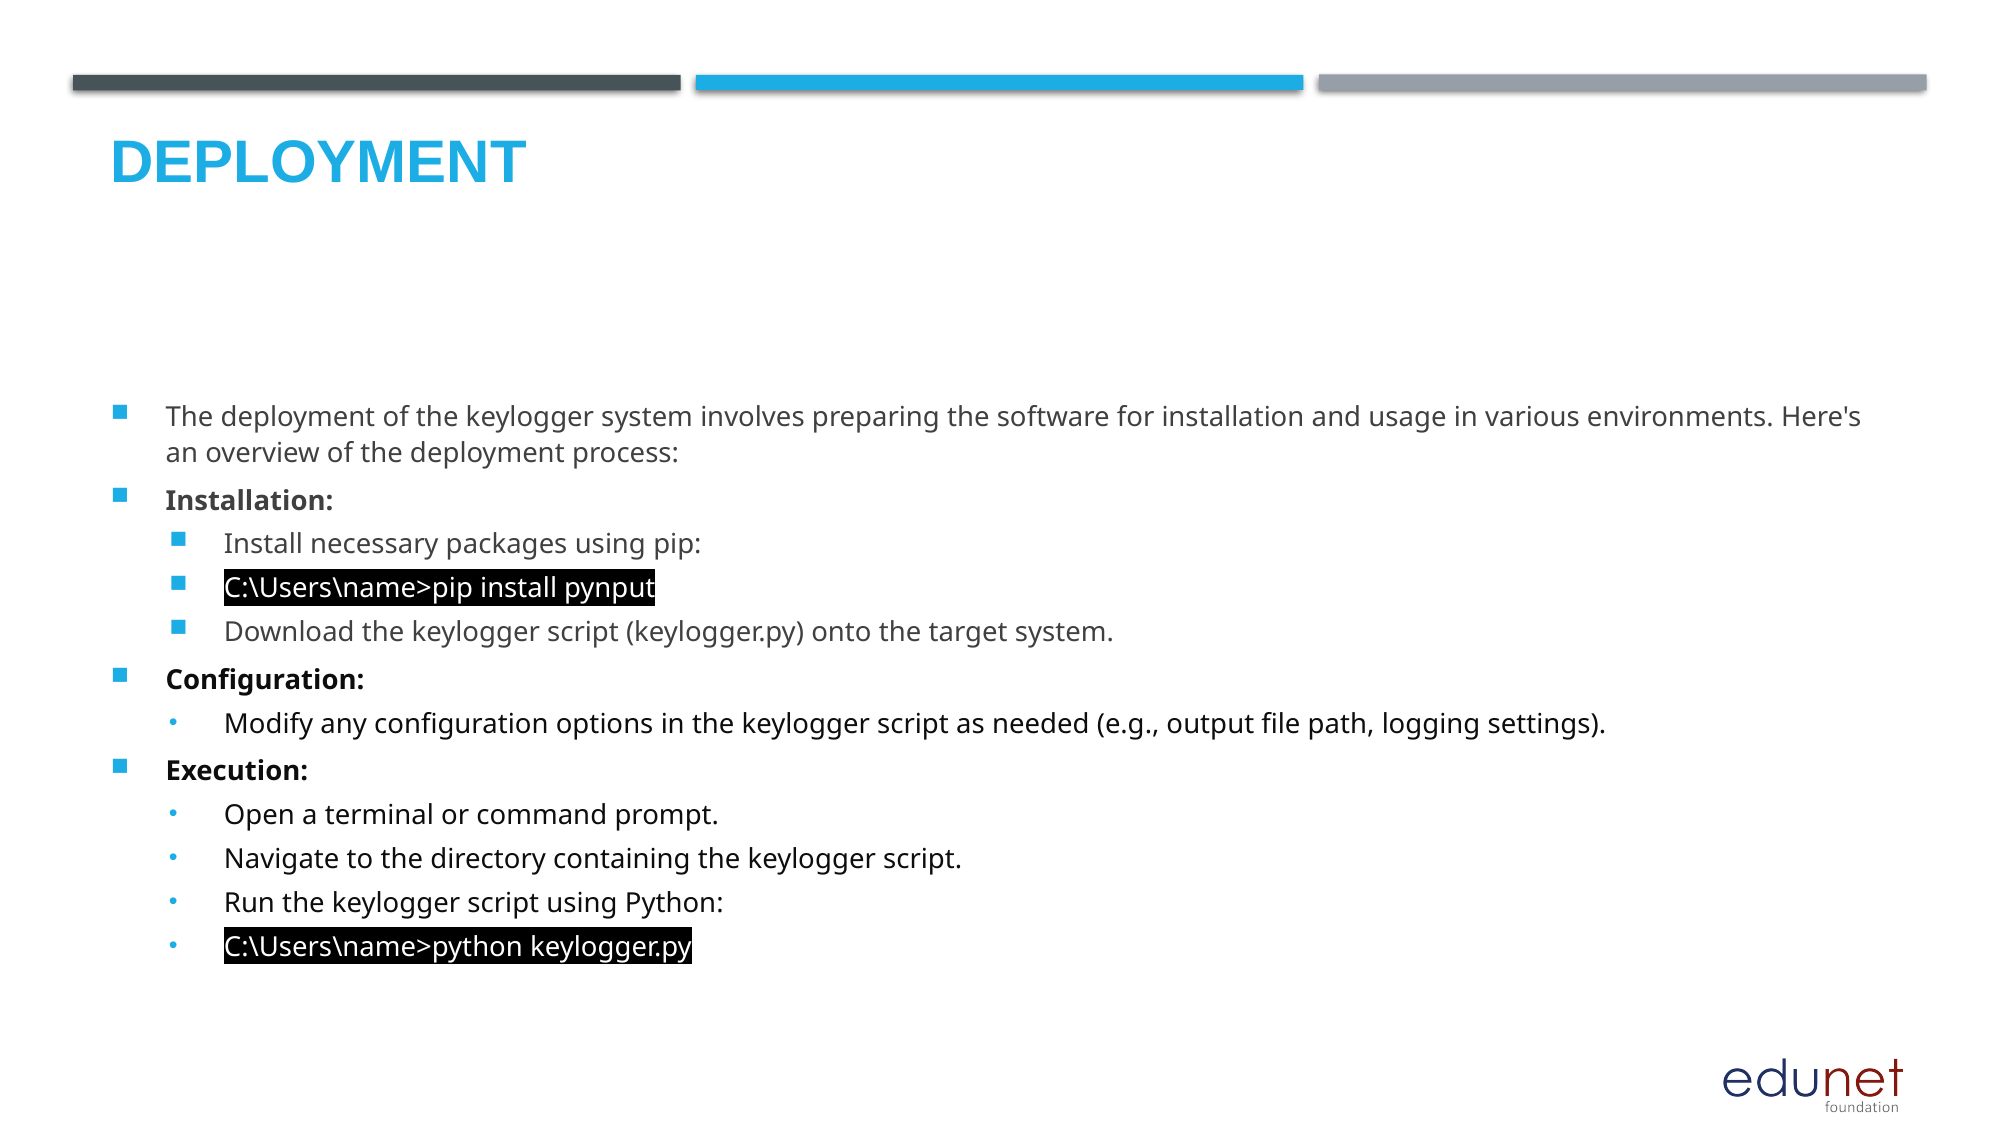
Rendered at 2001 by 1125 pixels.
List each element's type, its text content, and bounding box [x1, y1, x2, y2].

picture [1719, 1056, 1905, 1116]
list The deployment of the keylogger system involves preparing the software for installation and usage in various environments. Here's an overview of the deployment process: Installation: Install necessary packages using pip: C:\Users\name>pip install pynput Download the keylogger script (keylogger.py) onto the target system. Configuration: Modify any configuration options in the keylogger script as needed (e.g., output file path, logging settings). Execution: Open a terminal or command prompt. Navigate to the directory containing the keylogger script. Run the keylogger script using Python: C:\Users\name>python keylogger.py [95, 213, 1905, 981]
title DEPLOYMENT [95, 115, 1905, 203]
